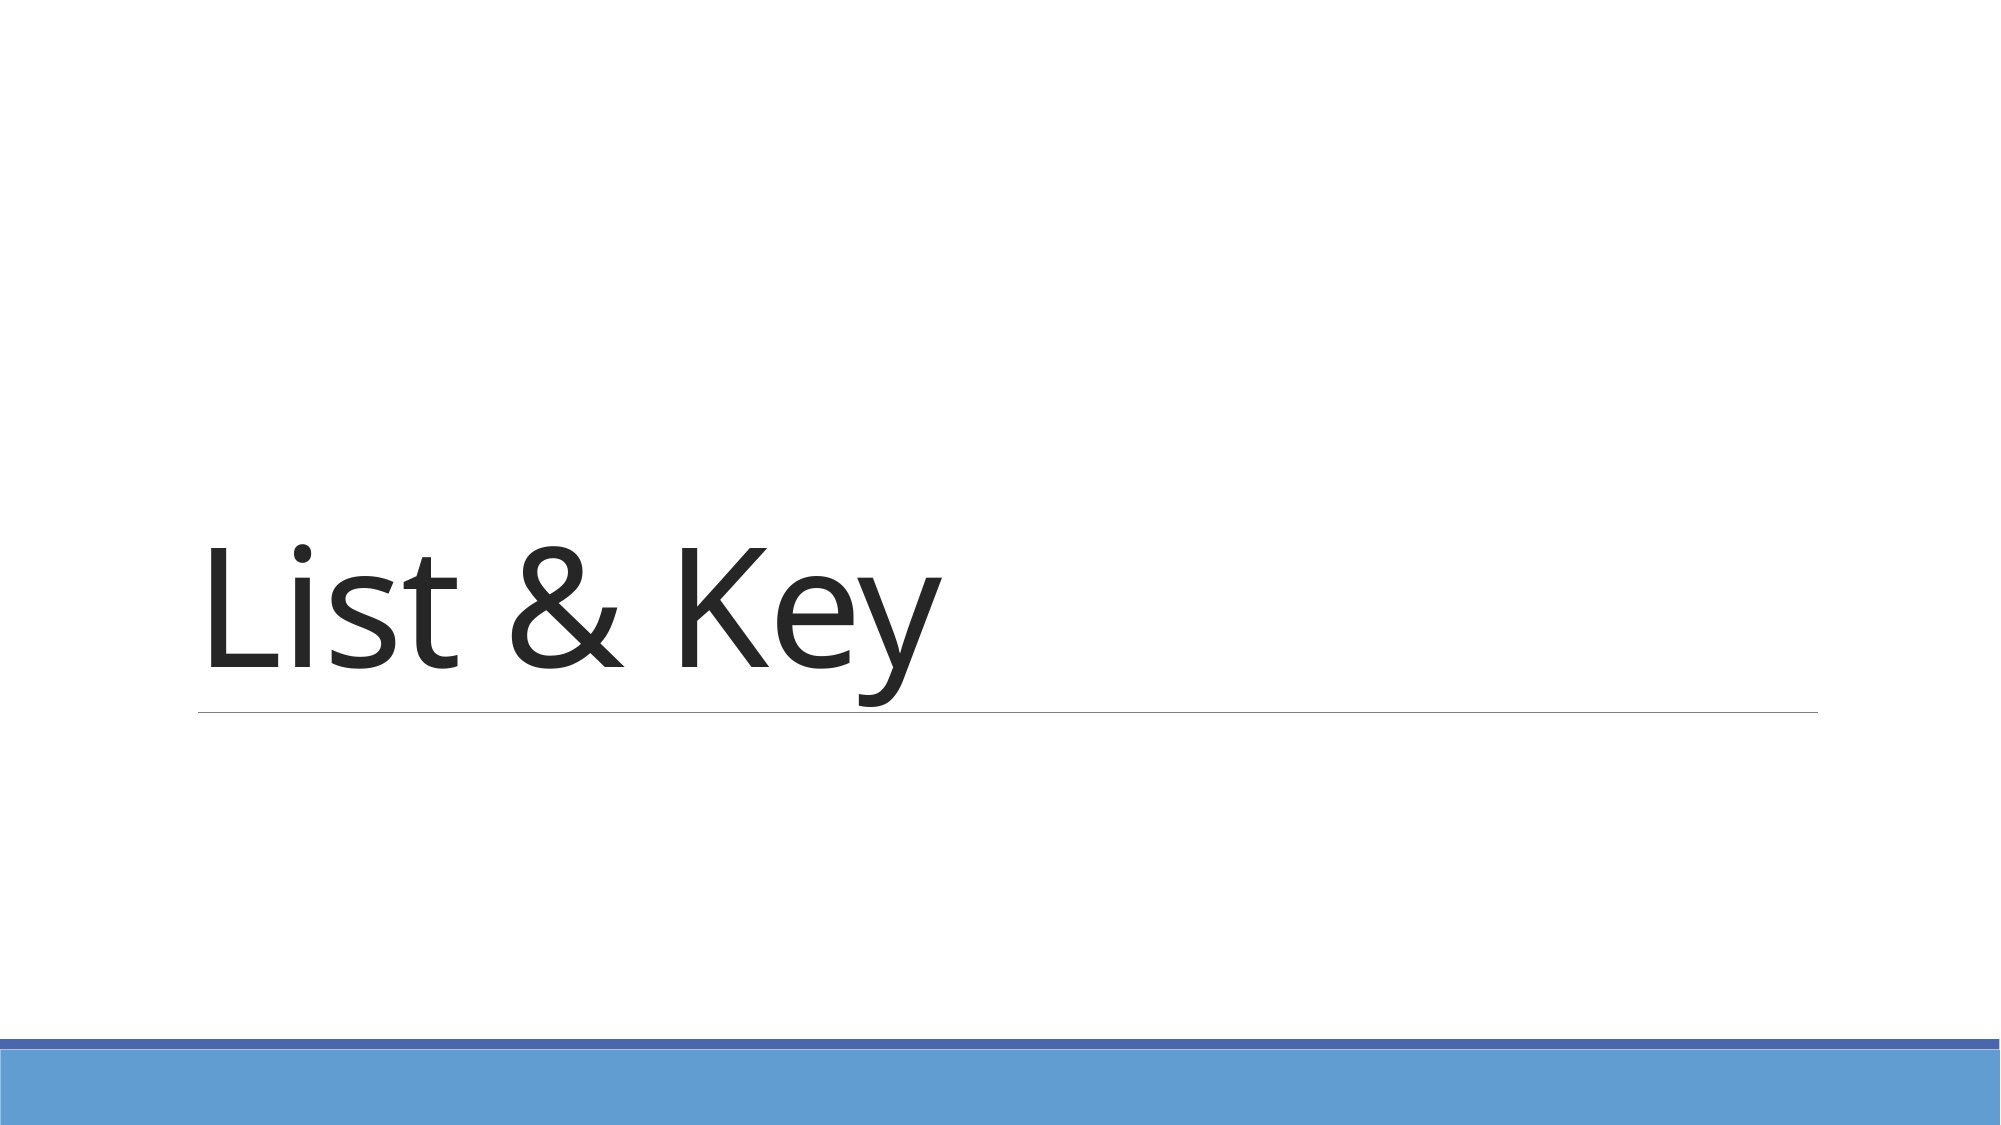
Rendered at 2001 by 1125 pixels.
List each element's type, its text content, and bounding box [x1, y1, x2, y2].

title List & Key [180, 124, 1830, 710]
